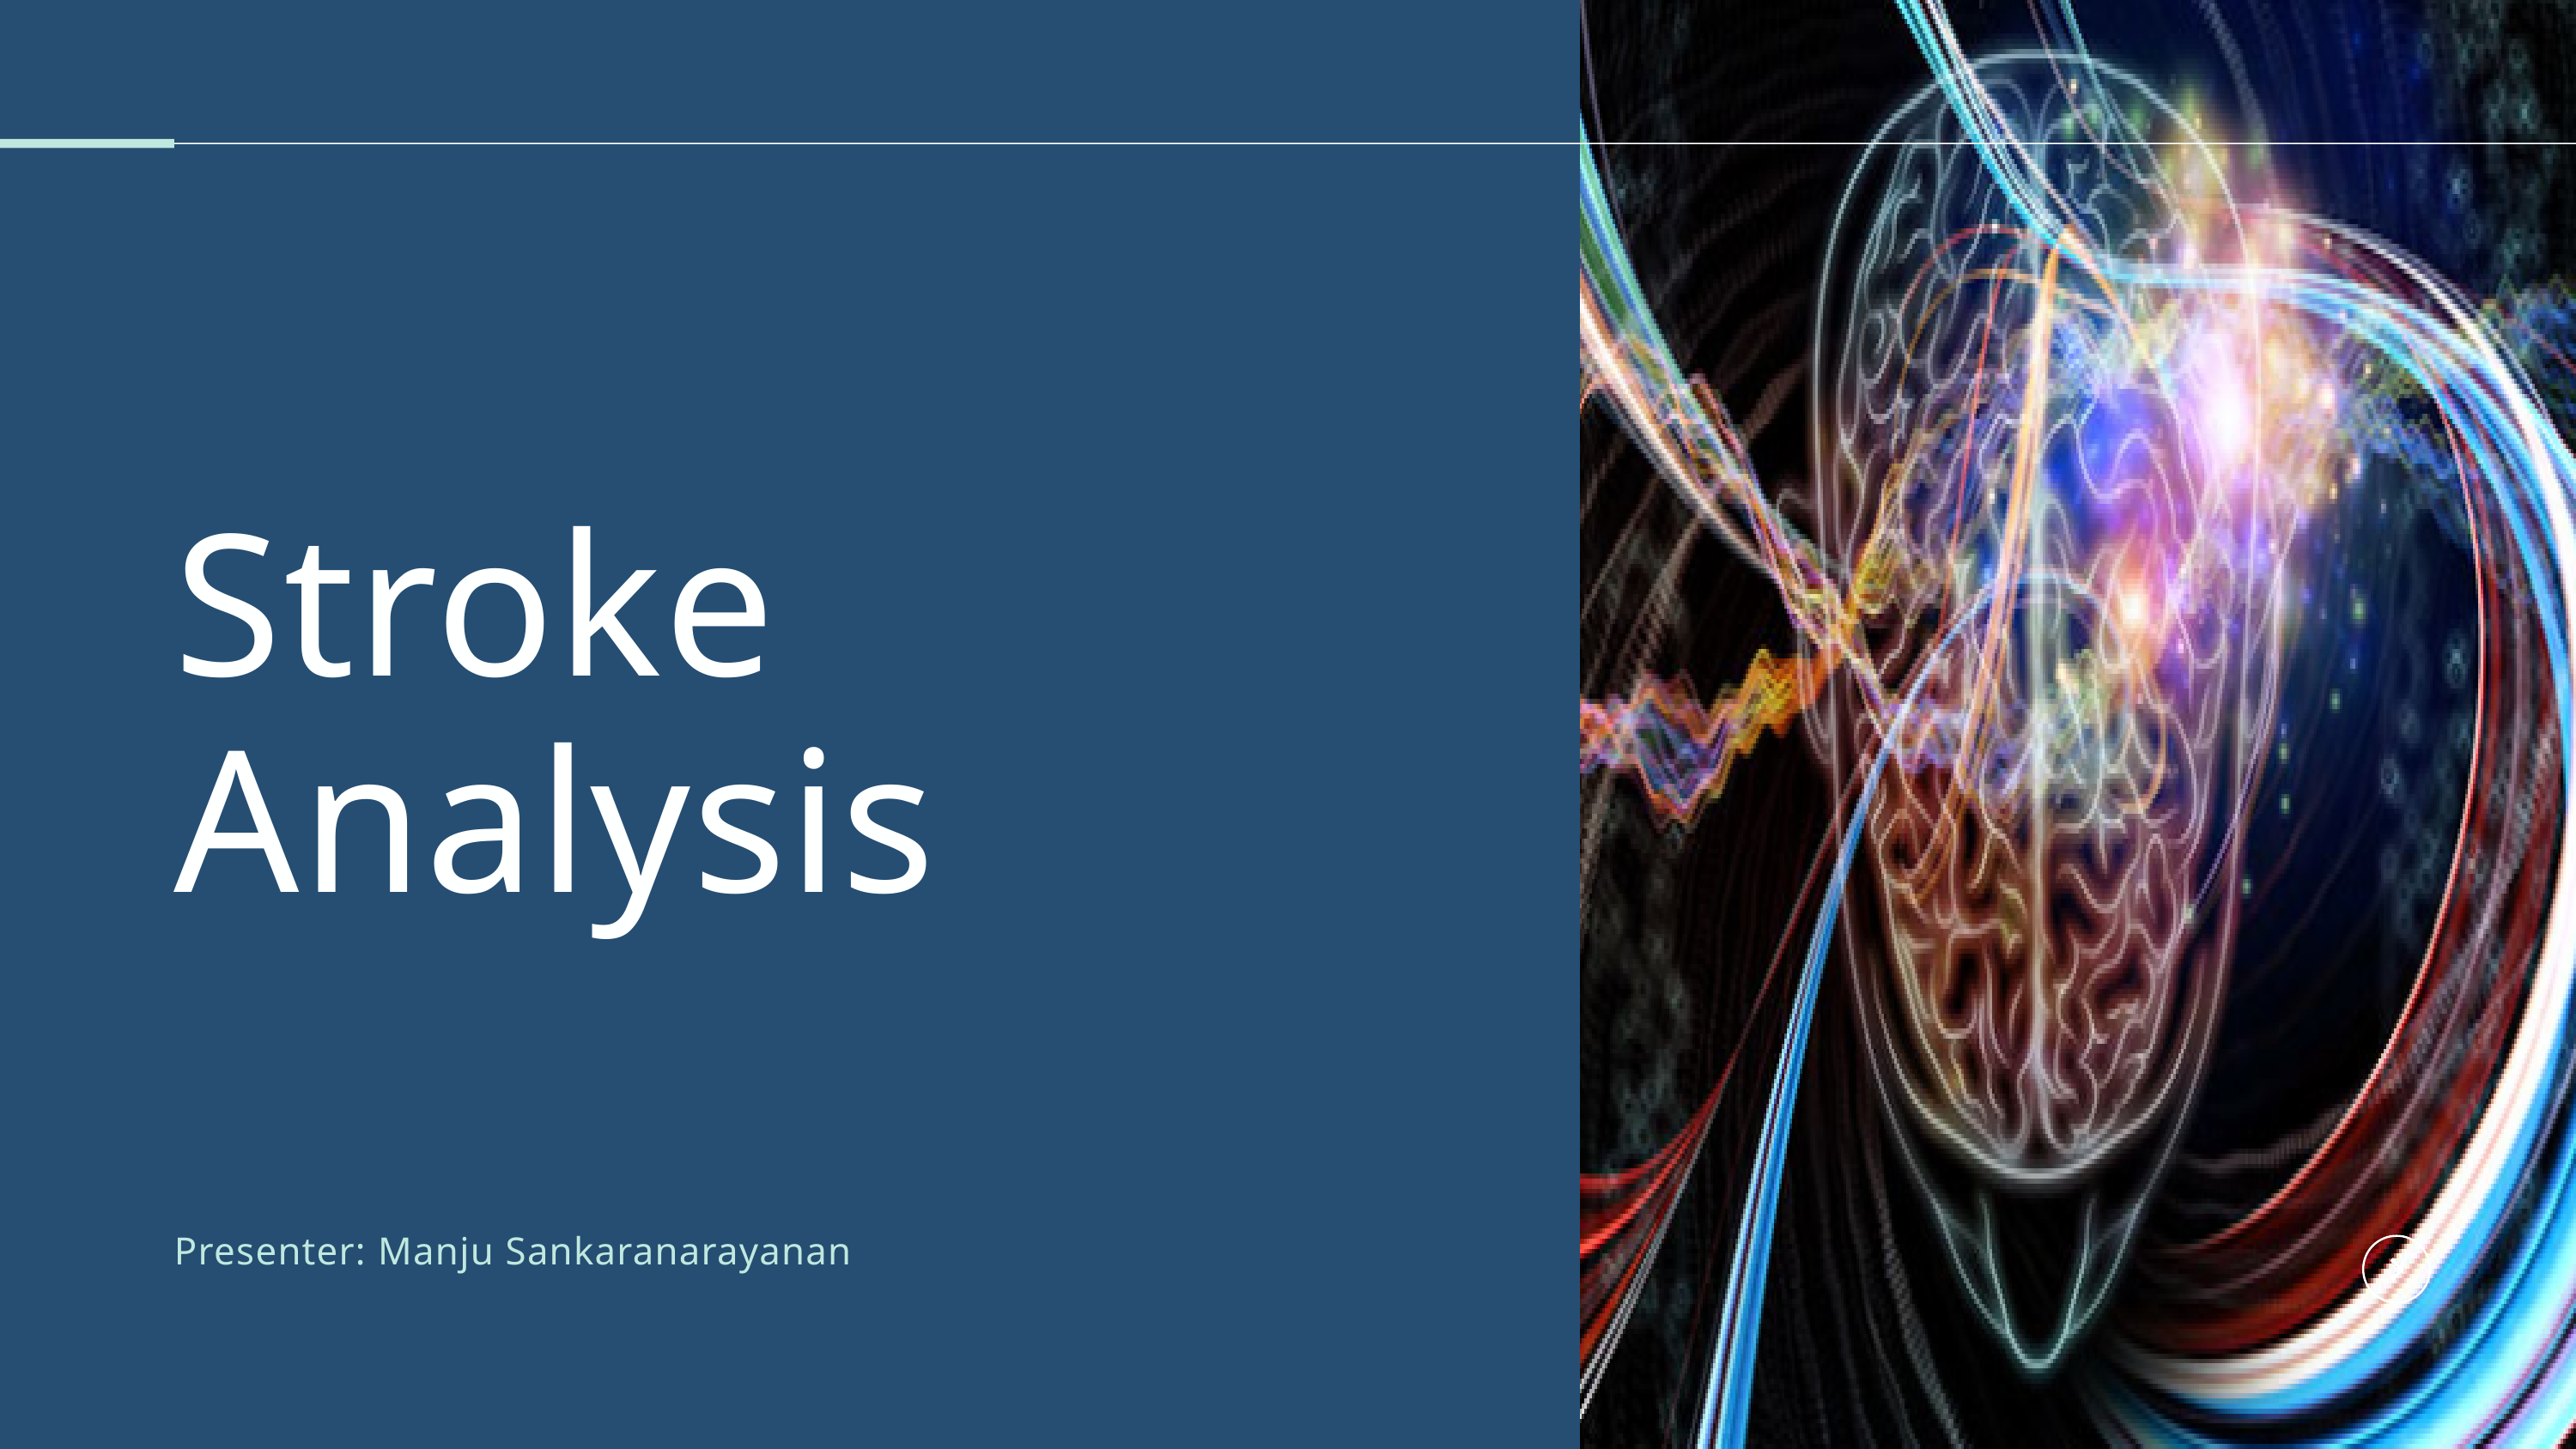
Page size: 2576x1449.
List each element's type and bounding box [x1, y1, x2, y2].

text_box [2361, 1234, 2432, 1304]
picture [1579, 0, 2576, 1449]
text_box [0, 138, 174, 149]
text_box [173, 498, 1349, 1270]
